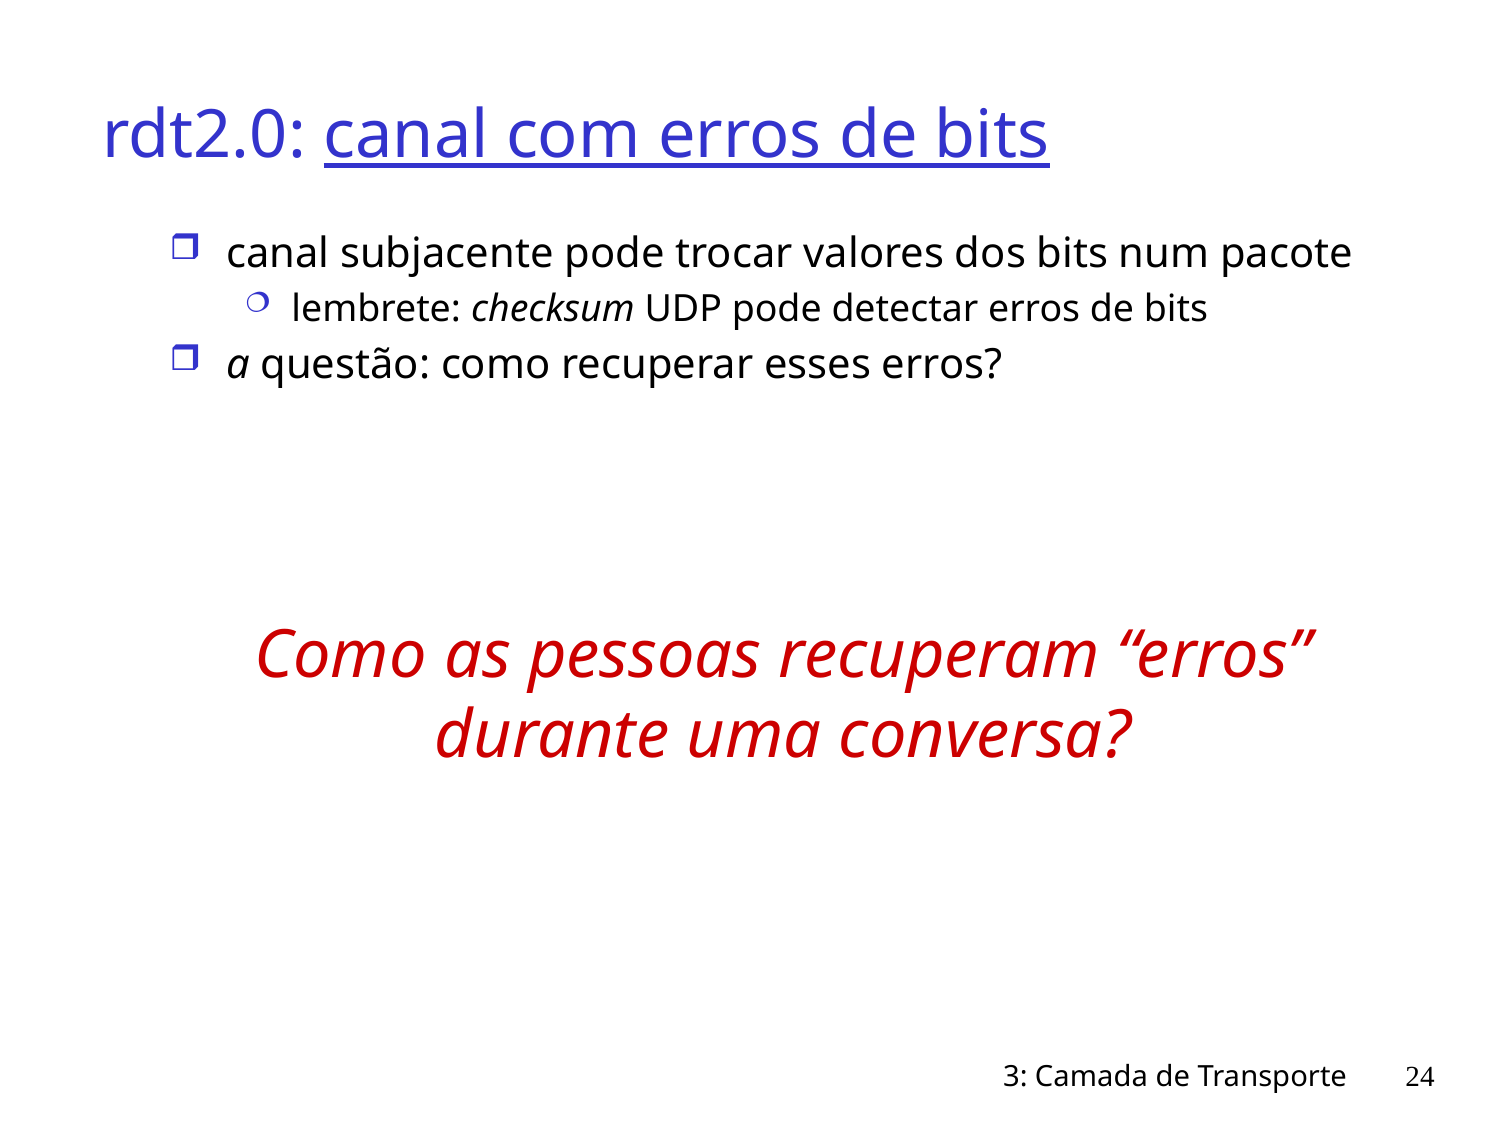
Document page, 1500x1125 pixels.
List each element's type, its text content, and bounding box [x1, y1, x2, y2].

footer 3: Camada de Transporte [887, 1049, 1338, 1125]
list canal subjacente pode trocar valores dos bits num pacote lembrete: checksum UDP pode detectar erros de bits a questão: como recuperar esses erros? [154, 218, 1451, 949]
title rdt2.0: canal com erros de bits [87, 37, 1401, 226]
text_box Como as pessoas recuperam “erros” durante uma conversa? [239, 603, 1328, 778]
slide_number 24 [1338, 1049, 1451, 1125]
